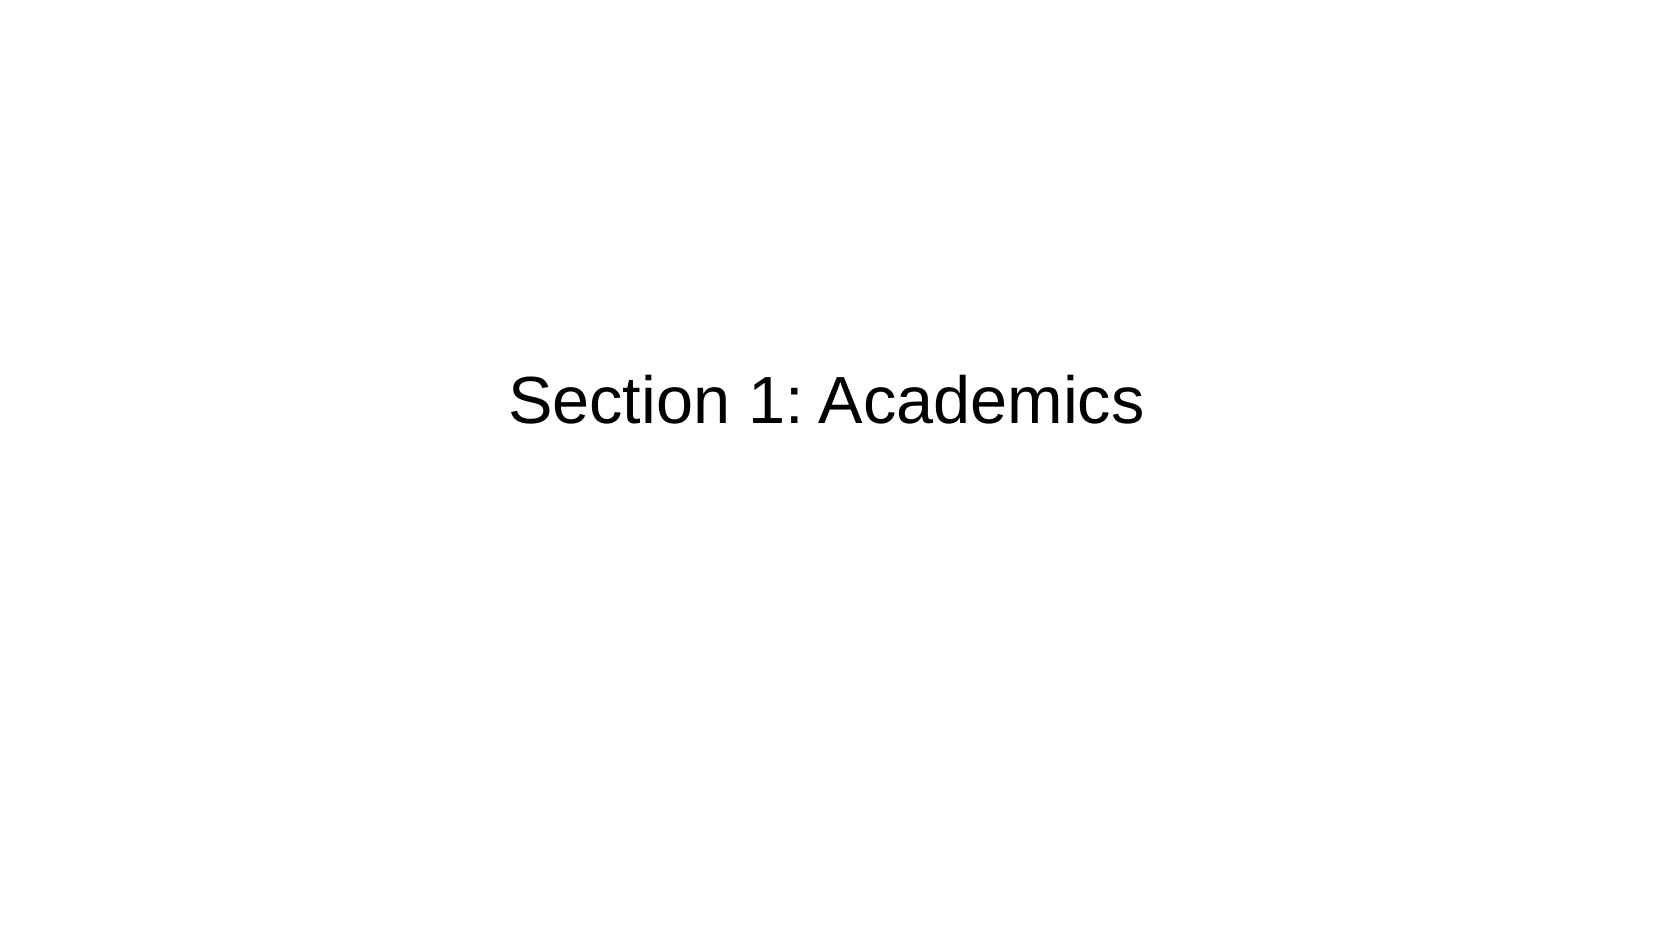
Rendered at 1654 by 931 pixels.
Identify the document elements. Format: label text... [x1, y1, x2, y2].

text_box Section 1: Academics [82, 37, 1571, 757]
